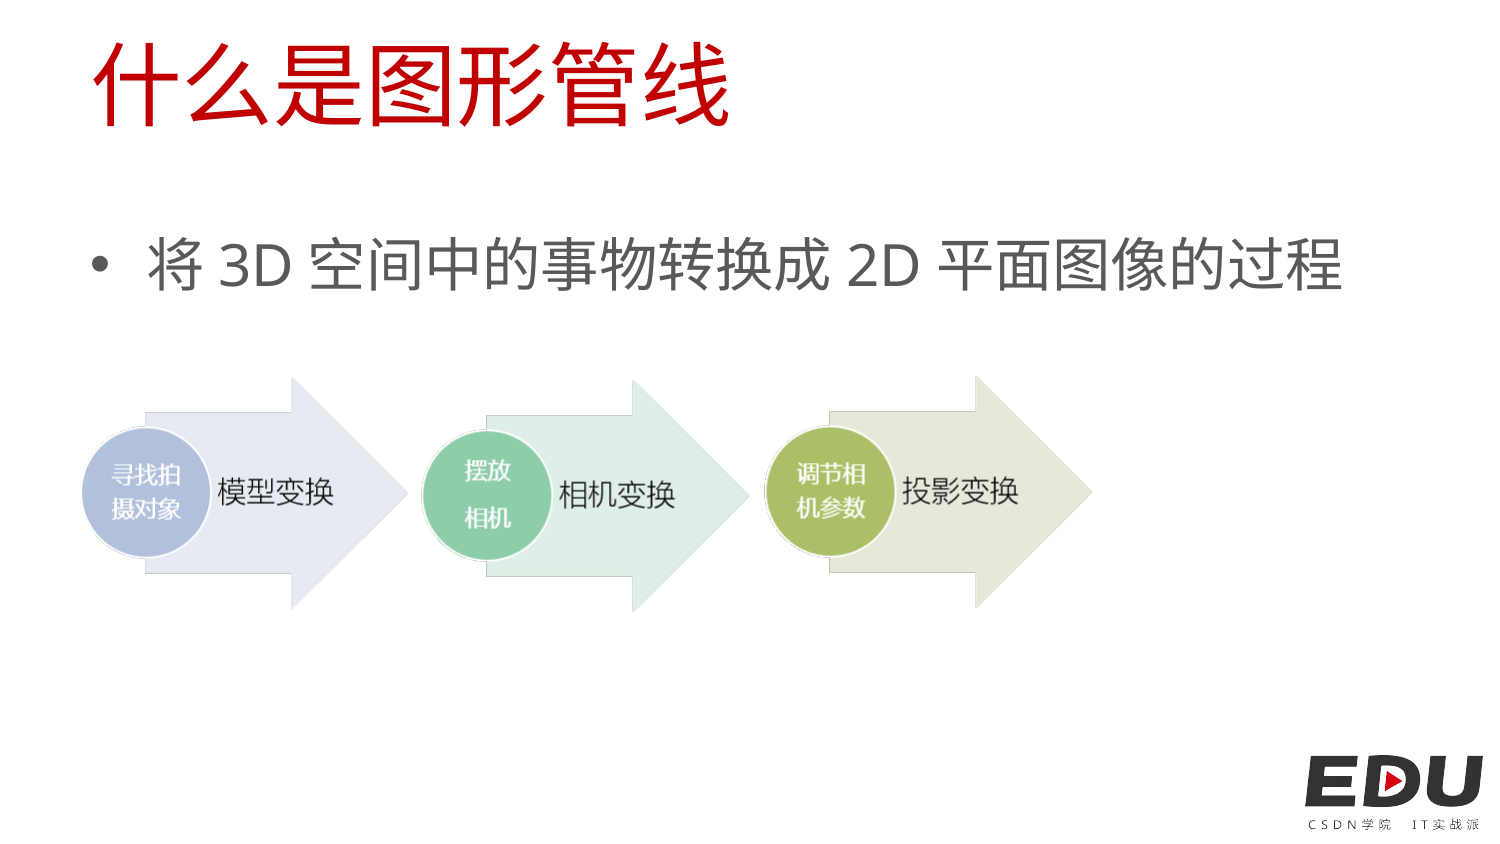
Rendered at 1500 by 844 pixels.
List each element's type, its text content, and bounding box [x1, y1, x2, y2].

title 什么是图形管线 [75, 20, 1425, 137]
text_box 将3D空间中的事物转换成2D平面图像的过程 [74, 185, 1425, 830]
picture [1305, 755, 1483, 830]
picture [80, 348, 1099, 639]
